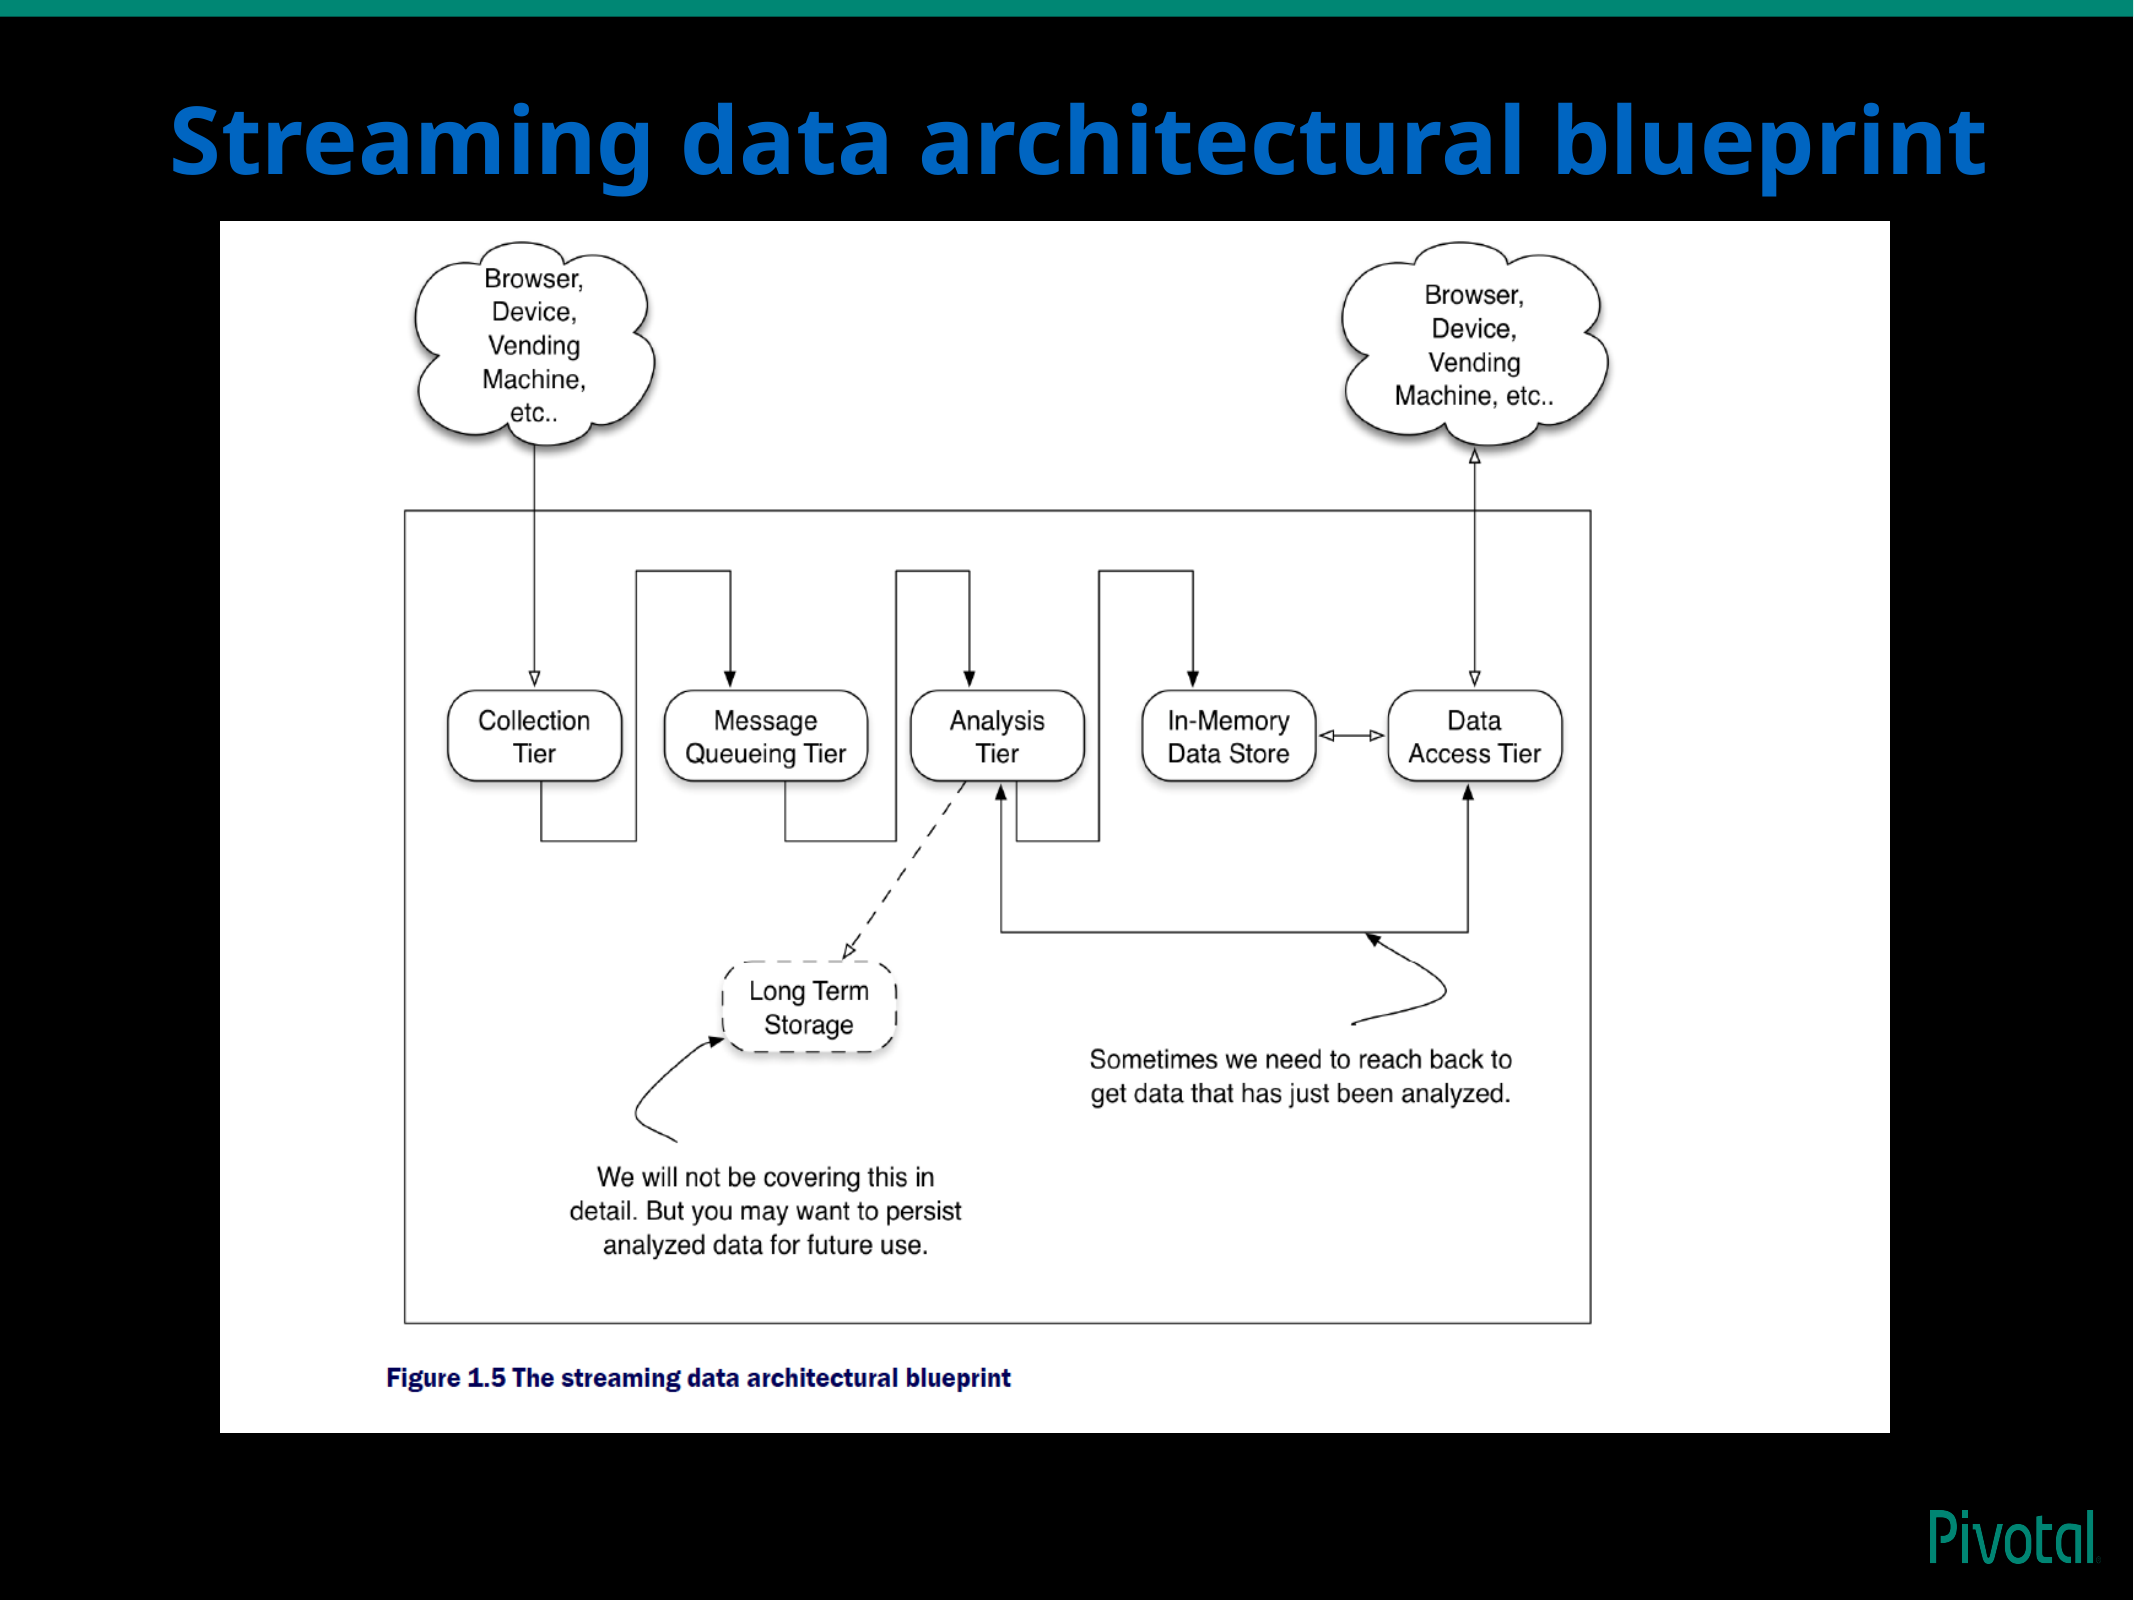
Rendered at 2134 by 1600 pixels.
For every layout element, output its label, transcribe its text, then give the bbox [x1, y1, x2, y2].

picture [1930, 1510, 2101, 1564]
title Streaming data architectural blueprint [24, 52, 2134, 222]
picture [220, 221, 1890, 1433]
